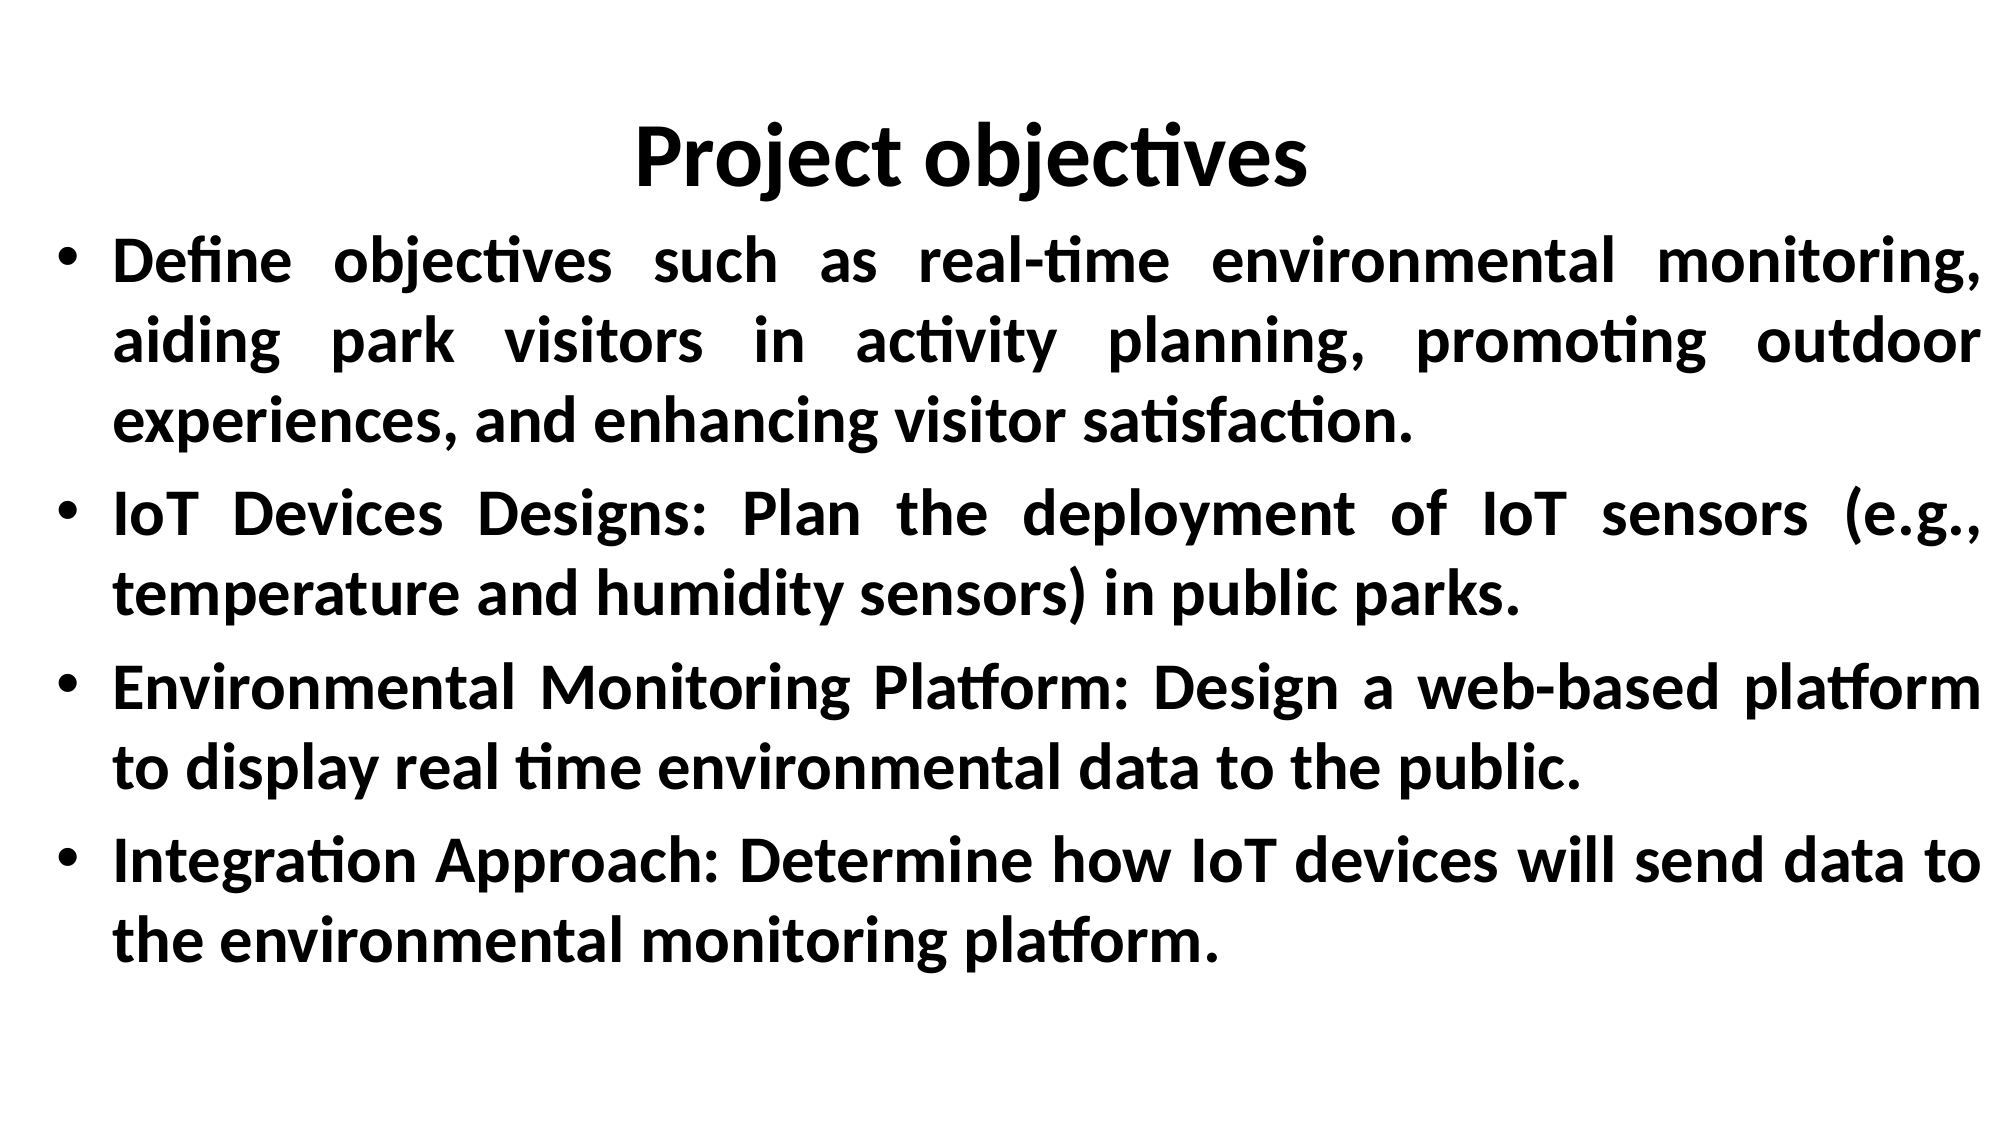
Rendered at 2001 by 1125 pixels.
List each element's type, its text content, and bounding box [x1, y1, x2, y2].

title Project objectives [69, 59, 1875, 207]
text_box [504, 463, 1514, 525]
list Define objectives such as real-time environmental monitoring, aiding park visitors in activity planning, promoting outdoor experiences, and enhancing visitor satisfaction. IoT Devices Designs: Plan the deployment of IoT sensors (e.g., temperature and humidity sensors) in public parks. Environmental Monitoring Platform: Design a web-based platform to display real time environmental data to the public. Integration Approach: Determine how IoT devices will send data to the environmental monitoring platform. [41, 207, 2000, 1020]
